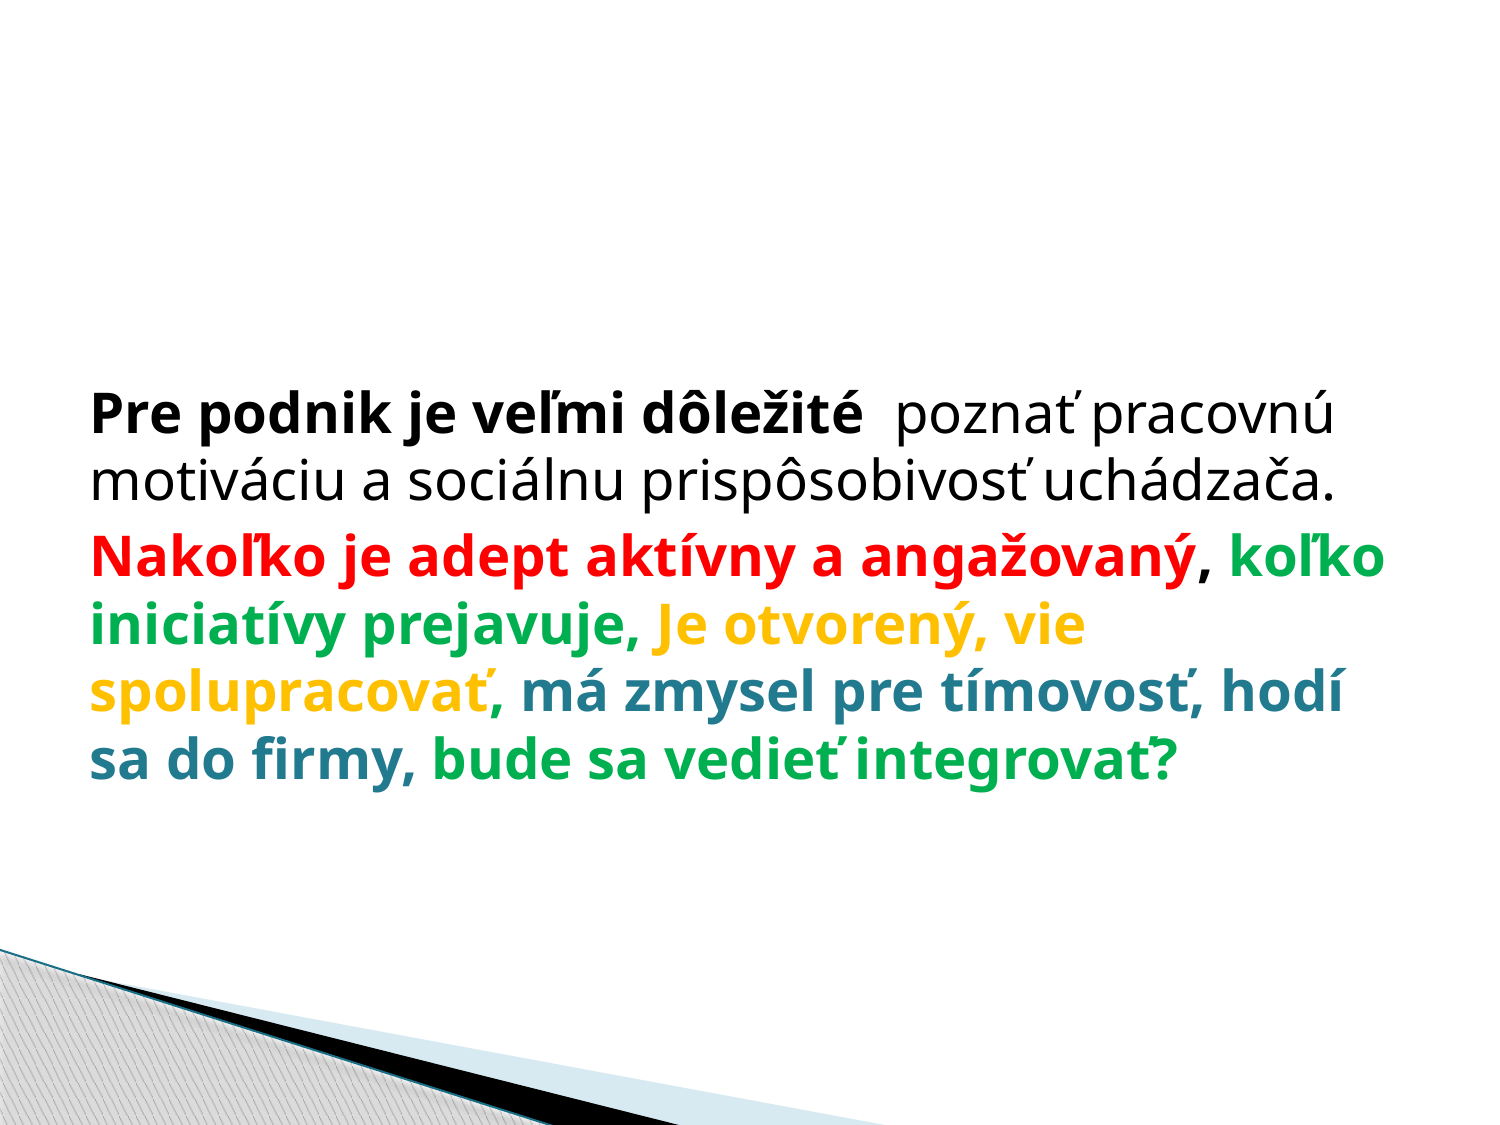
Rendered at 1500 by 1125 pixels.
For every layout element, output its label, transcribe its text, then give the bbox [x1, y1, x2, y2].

list Pre podnik je veľmi dôležité poznať pracovnú motiváciu a sociálnu prispôsobivosť uchádzača. Nakoľko je adept aktívny a angažovaný, koľko iniciatívy prejavuje, Je otvorený, vie spolupracovať, má zmysel pre tímovosť, hodí sa do firmy, bude sa vedieť integrovať? [75, 66, 1425, 1005]
